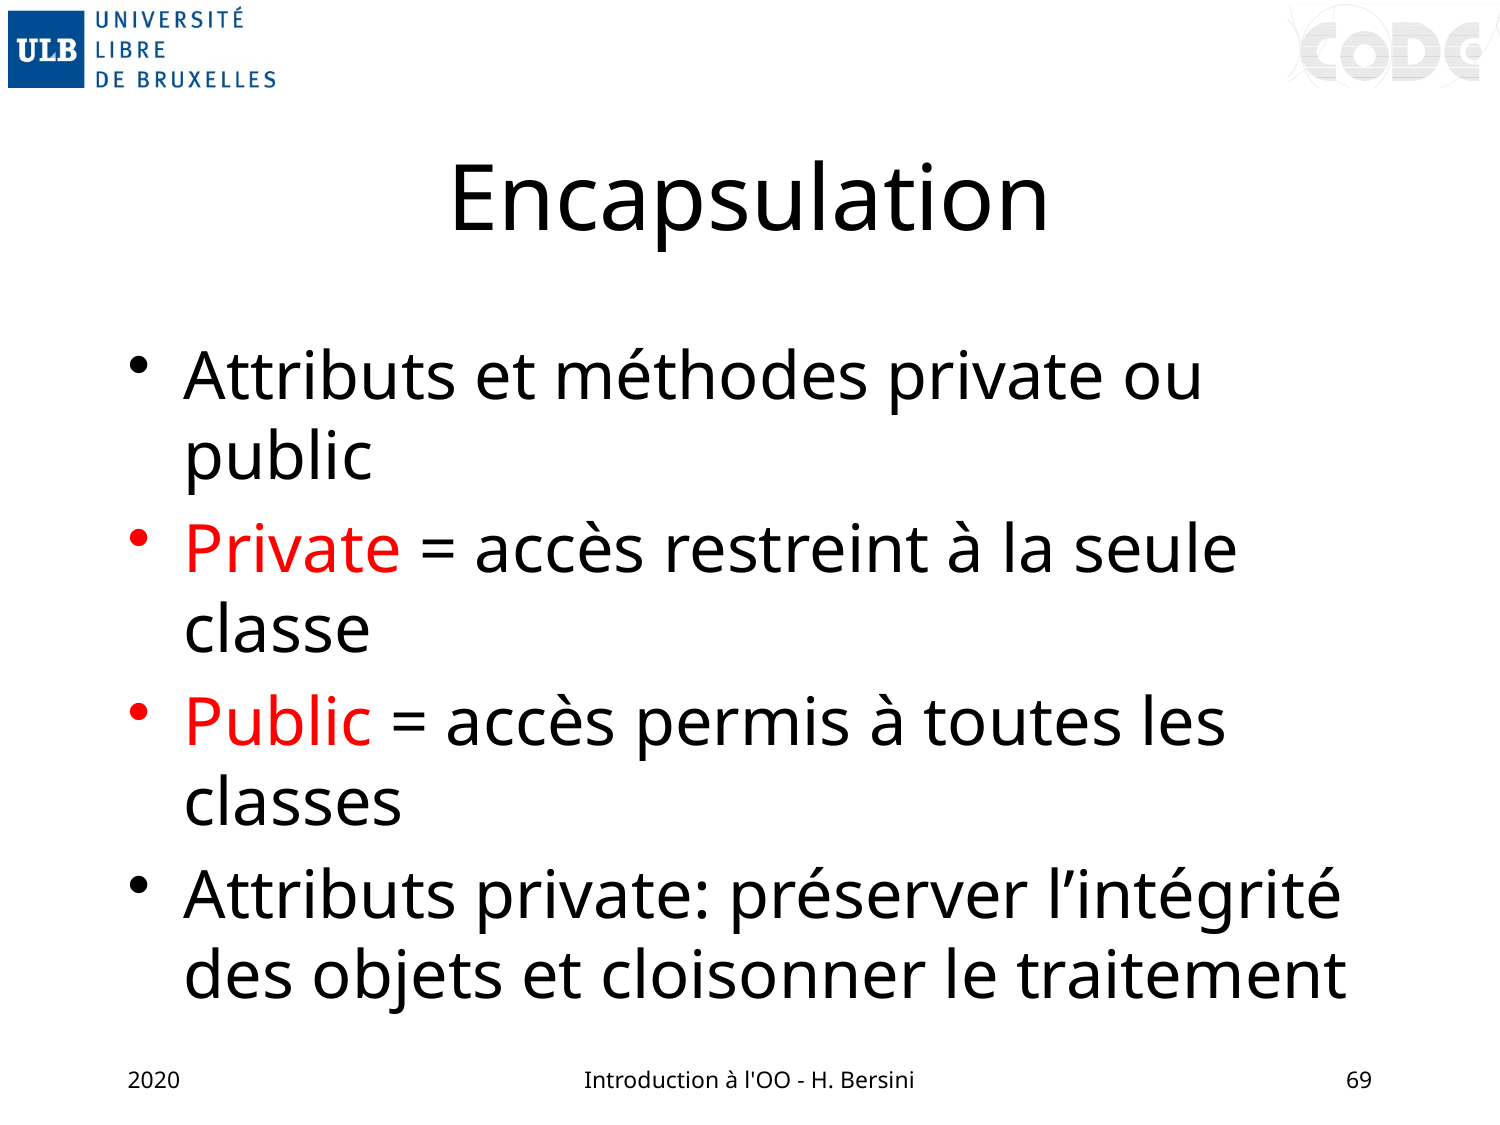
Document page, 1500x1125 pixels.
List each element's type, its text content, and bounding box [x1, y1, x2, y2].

slide_number 2020 [112, 1058, 426, 1101]
list Attributs et méthodes private ou public Private = accès restreint à la seule classe Public = accès permis à toutes les classes Attributs private: préserver l’intégrité des objets et cloisonner le traitement [112, 324, 1388, 1000]
title Encapsulation [112, 99, 1388, 288]
picture [1287, 4, 1500, 88]
picture [8, 6, 275, 88]
footer Introduction à l'OO - H. Bersini [512, 1058, 988, 1101]
slide_number 69 [1074, 1058, 1388, 1101]
